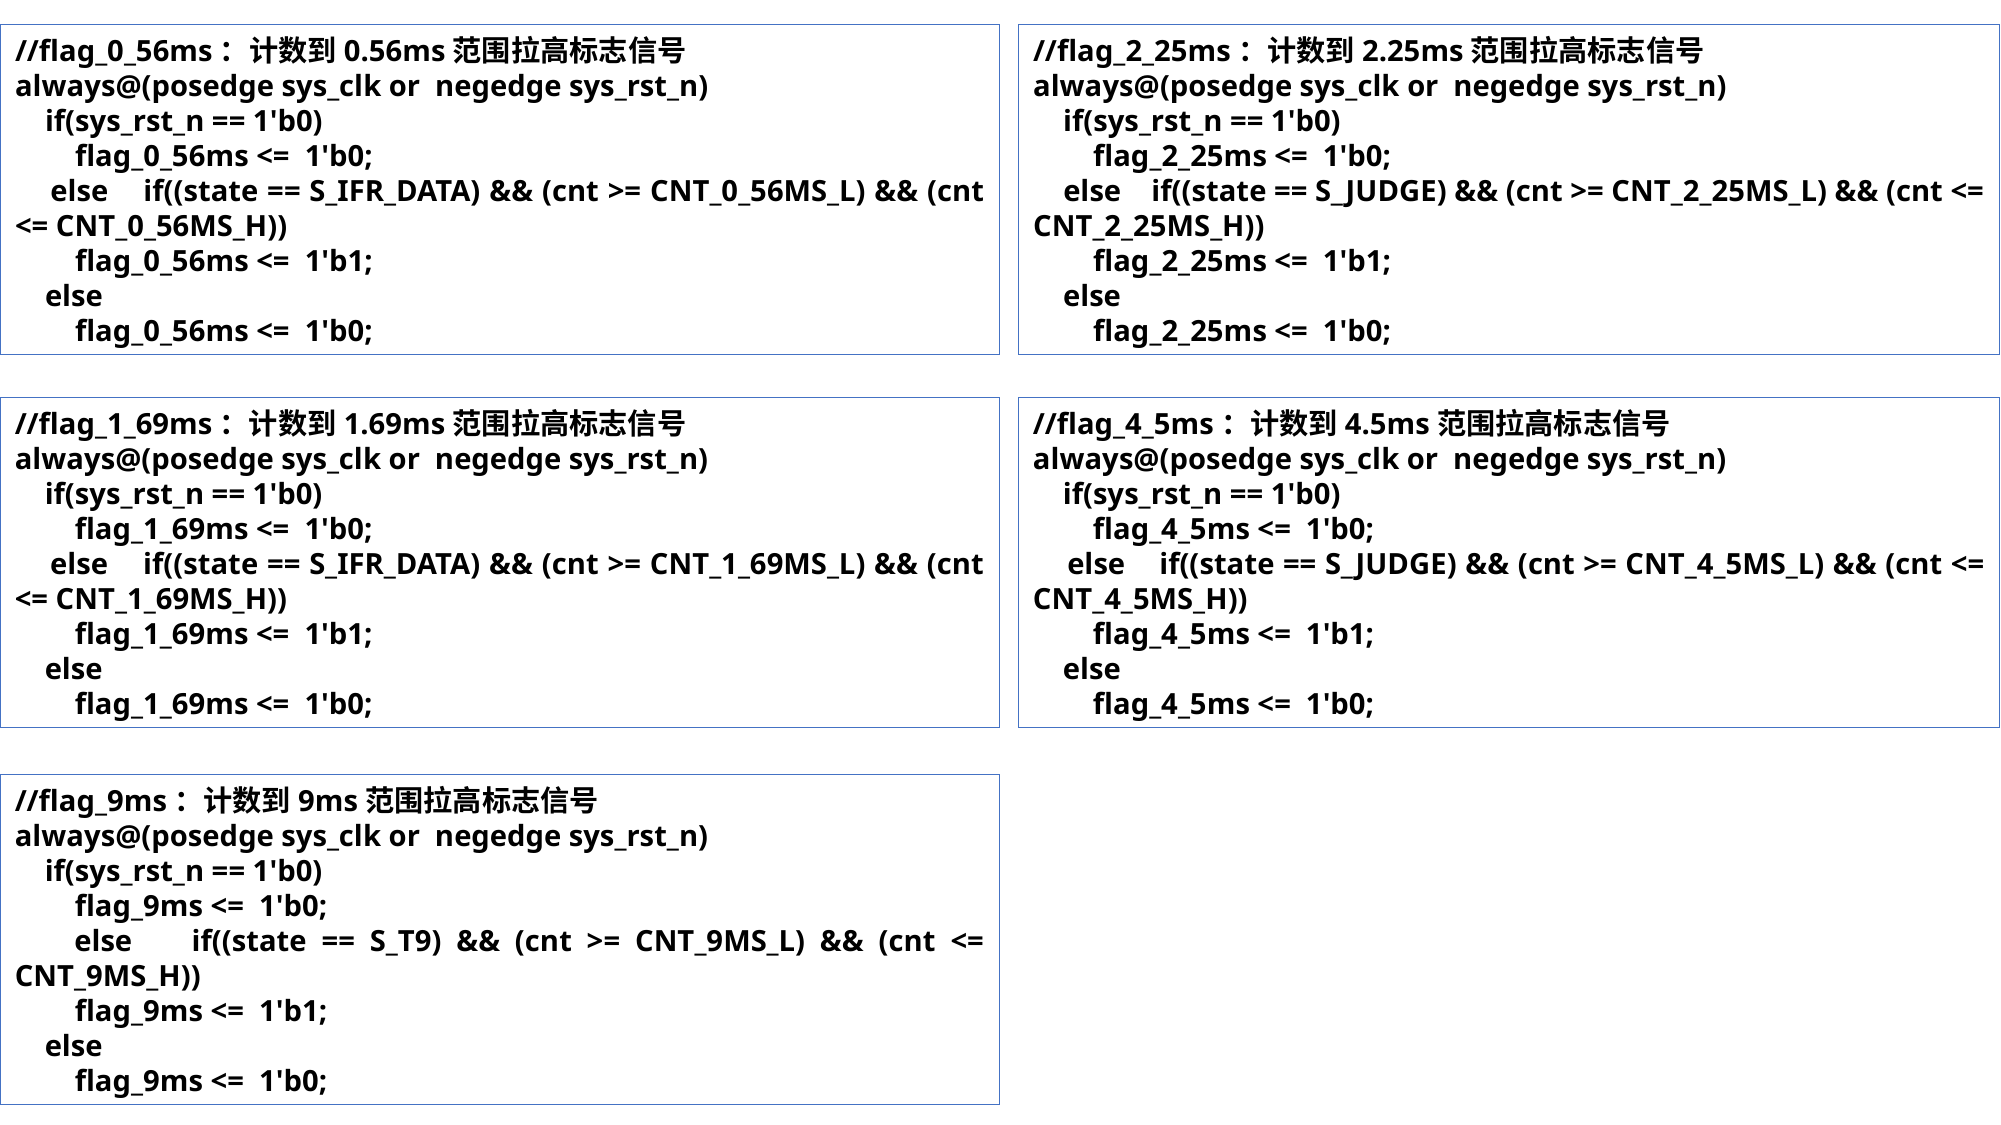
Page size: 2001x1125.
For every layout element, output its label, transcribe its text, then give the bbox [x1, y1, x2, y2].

text_box //flag_0_56ms：计数到0.56ms范围拉高标志信号 always@(posedge sys_clk or negedge sys_rst_n) if(sys_rst_n == 1'b0) flag_0_56ms <= 1'b0; else if((state == S_IFR_DATA) && (cnt >= CNT_0_56MS_L) && (cnt <= CNT_0_56MS_H)) flag_0_56ms <= 1'b1; else flag_0_56ms <= 1'b0; [0, 24, 1000, 355]
text_box //flag_1_69ms：计数到1.69ms范围拉高标志信号 always@(posedge sys_clk or negedge sys_rst_n) if(sys_rst_n == 1'b0) flag_1_69ms <= 1'b0; else if((state == S_IFR_DATA) && (cnt >= CNT_1_69MS_L) && (cnt <= CNT_1_69MS_H)) flag_1_69ms <= 1'b1; else flag_1_69ms <= 1'b0; [0, 397, 1000, 728]
text_box //flag_9ms：计数到9ms范围拉高标志信号 always@(posedge sys_clk or negedge sys_rst_n) if(sys_rst_n == 1'b0) flag_9ms <= 1'b0; else if((state == S_T9) && (cnt >= CNT_9MS_L) && (cnt <= CNT_9MS_H)) flag_9ms <= 1'b1; else flag_9ms <= 1'b0; [0, 774, 1000, 1105]
text_box //flag_2_25ms：计数到2.25ms范围拉高标志信号 always@(posedge sys_clk or negedge sys_rst_n) if(sys_rst_n == 1'b0) flag_2_25ms <= 1'b0; else if((state == S_JUDGE) && (cnt >= CNT_2_25MS_L) && (cnt <= CNT_2_25MS_H)) flag_2_25ms <= 1'b1; else flag_2_25ms <= 1'b0; [1018, 24, 2000, 355]
text_box //flag_4_5ms：计数到4.5ms范围拉高标志信号 always@(posedge sys_clk or negedge sys_rst_n) if(sys_rst_n == 1'b0) flag_4_5ms <= 1'b0; else if((state == S_JUDGE) && (cnt >= CNT_4_5MS_L) && (cnt <= CNT_4_5MS_H)) flag_4_5ms <= 1'b1; else flag_4_5ms <= 1'b0; [1018, 397, 2000, 728]
